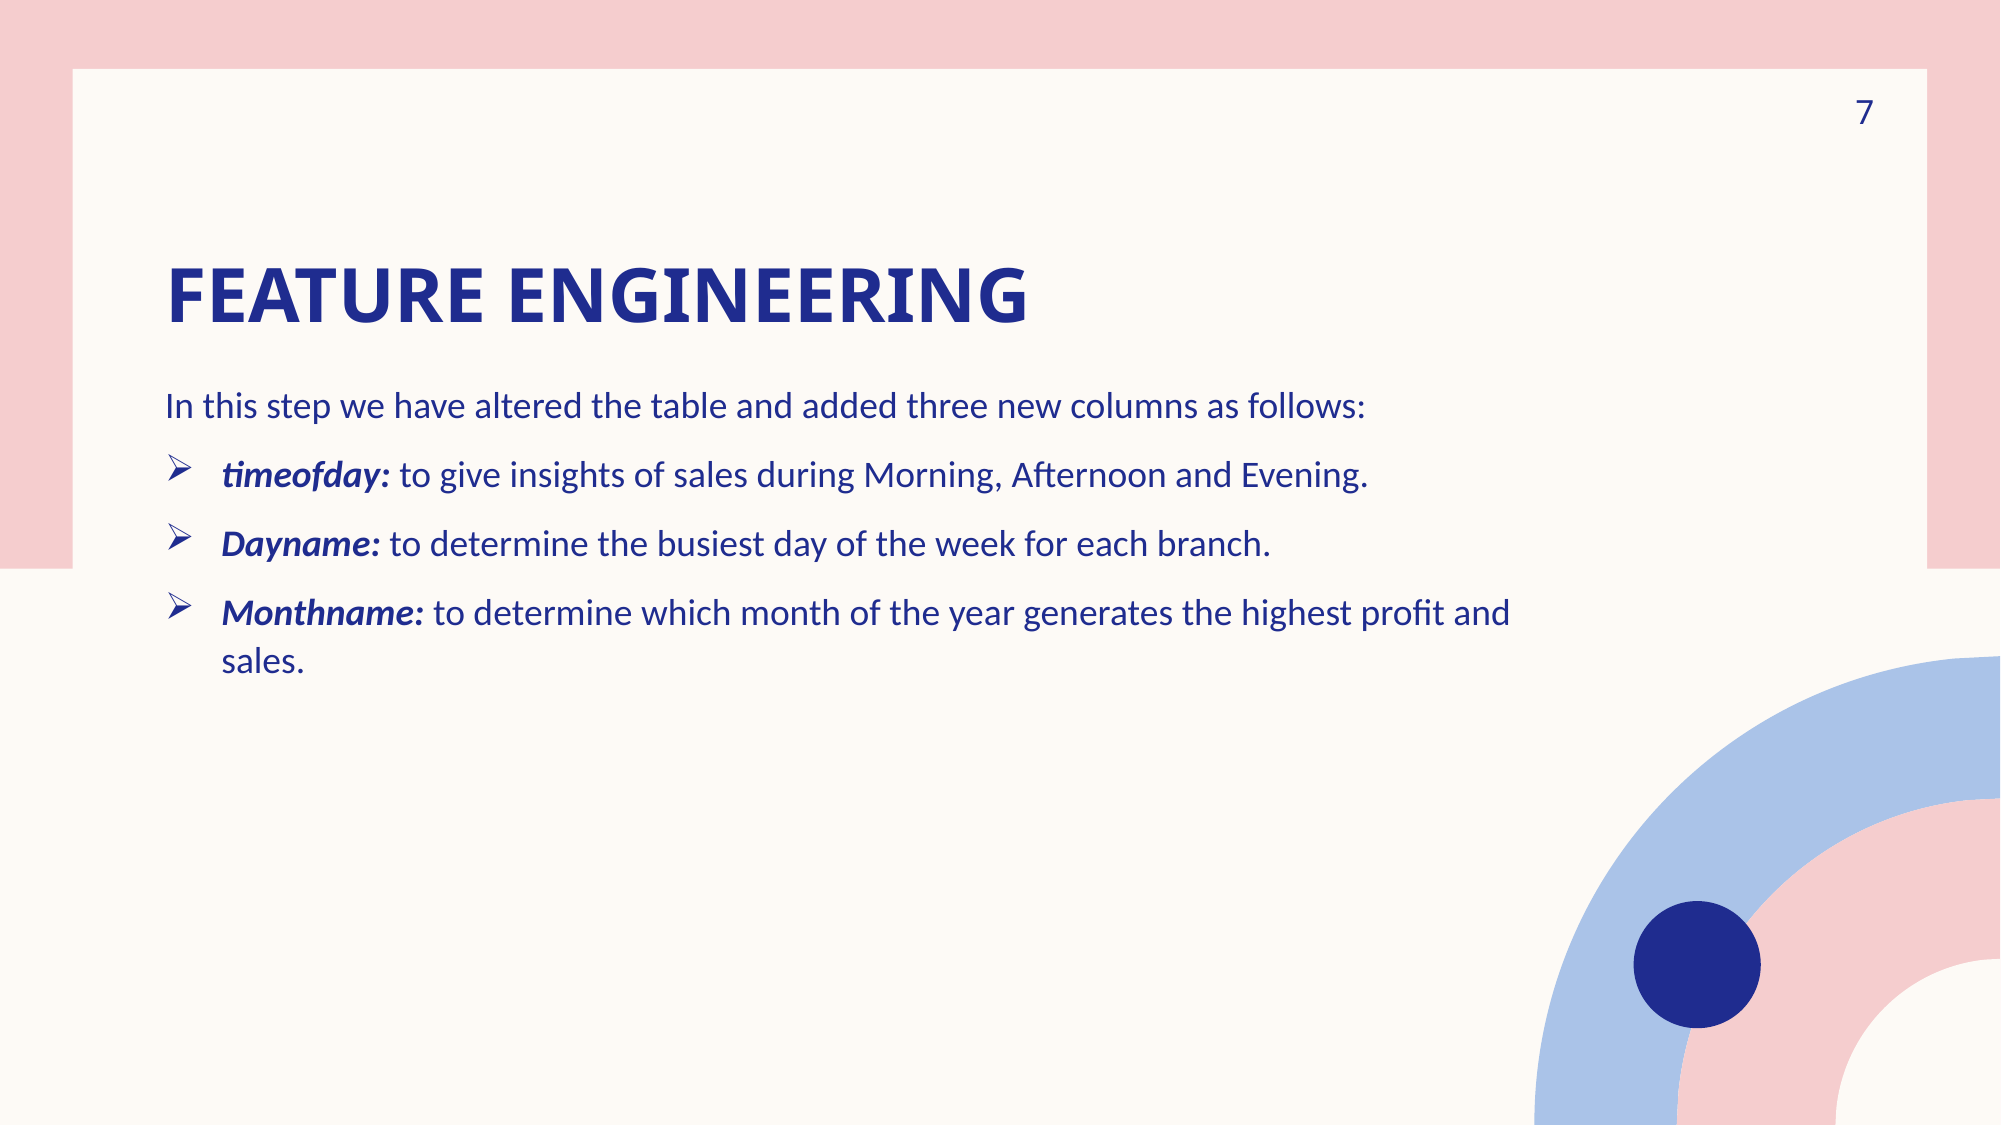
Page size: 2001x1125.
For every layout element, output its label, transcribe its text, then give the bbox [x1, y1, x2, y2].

slide_number 7 [1699, 75, 1875, 153]
title Feature Engineering [150, 158, 1402, 338]
list In this step we have altered the table and added three new columns as follows: timeofday: to give insights of sales during Morning, Afternoon and Evening. Dayname: to determine the busiest day of the week for each branch. Monthname: to determine which month of the year generates the highest profit and sales. [150, 377, 1529, 1058]
